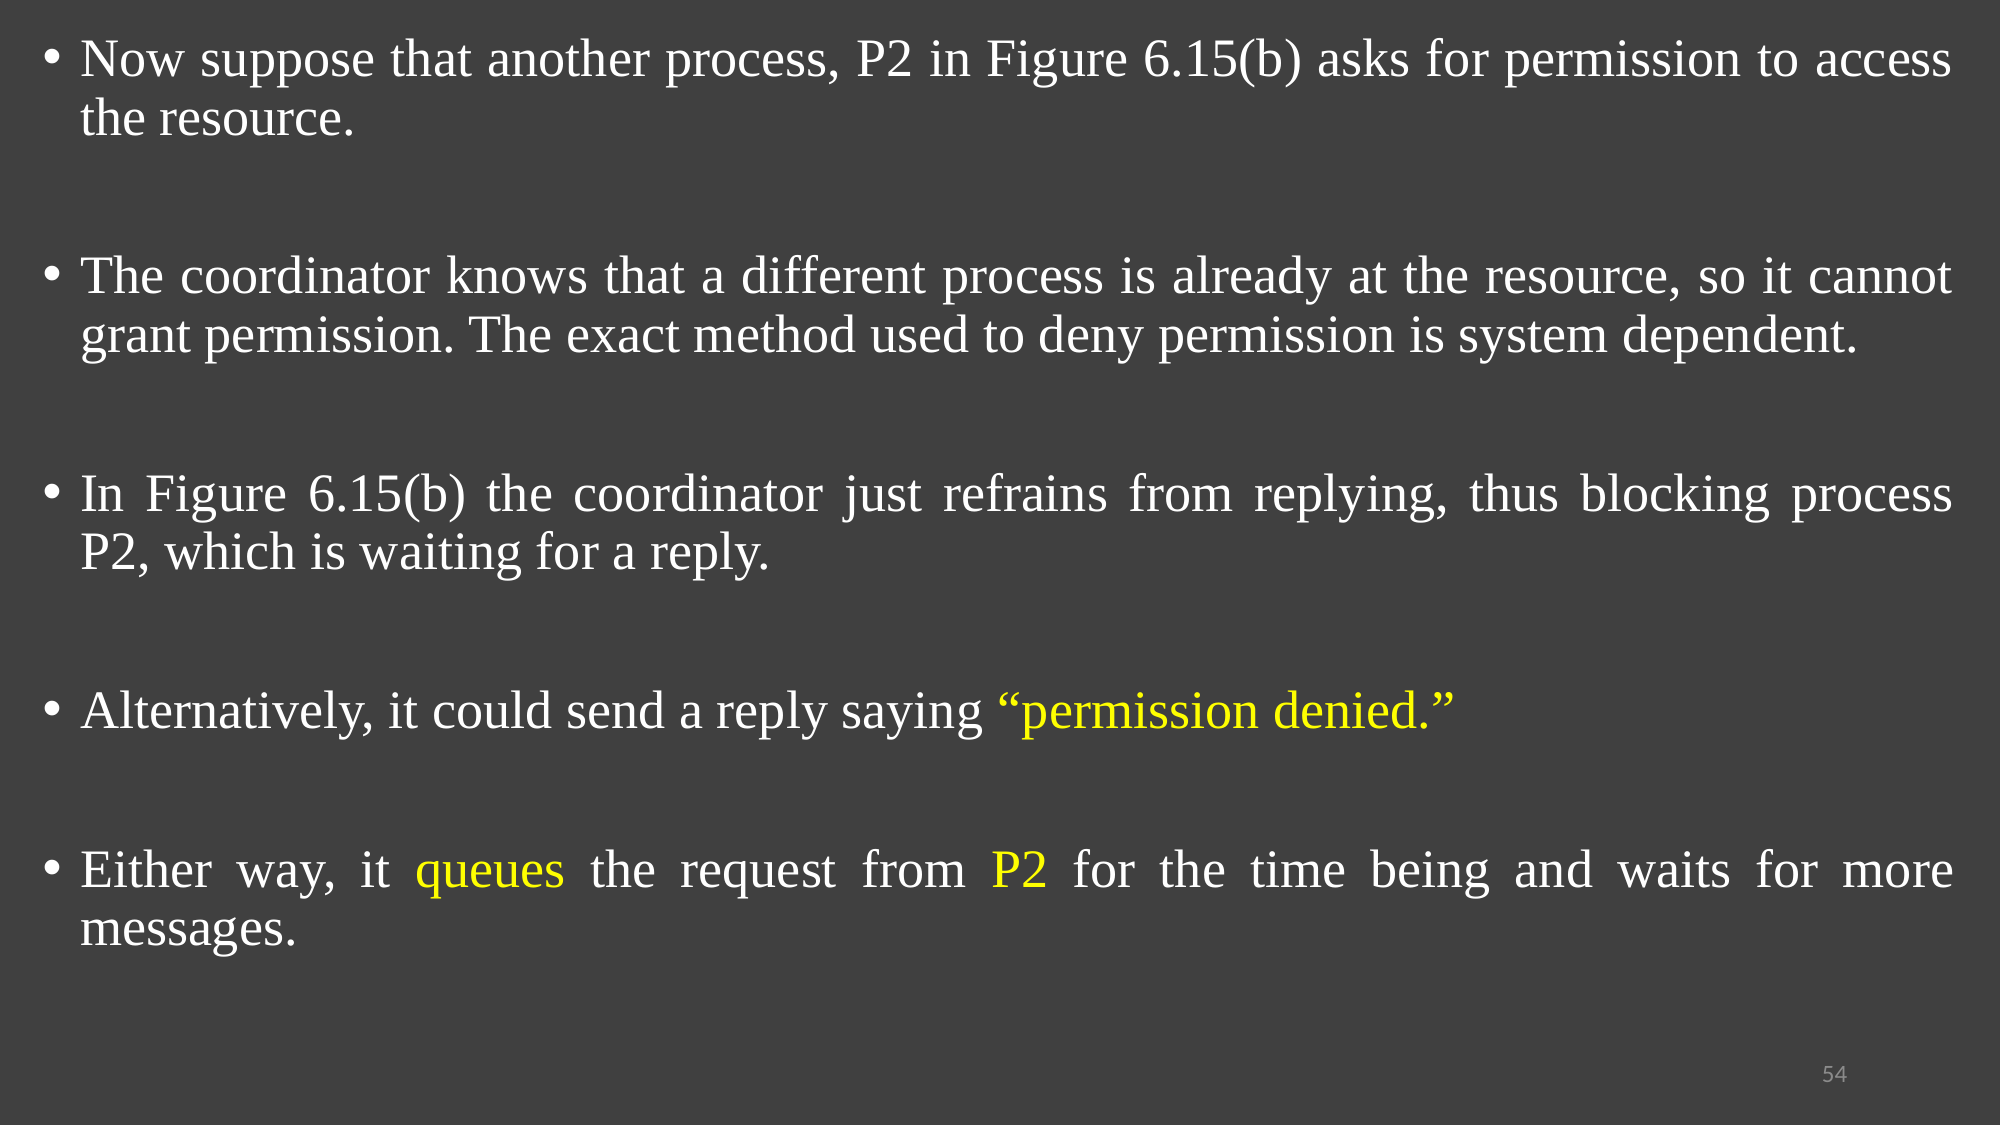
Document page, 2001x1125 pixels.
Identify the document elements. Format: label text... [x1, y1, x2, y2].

slide_number 54 [1412, 1042, 1863, 1103]
list Now suppose that another process, P2 in Figure 6.15(b) asks for permission to access the resource. The coordinator knows that a different process is already at the resource, so it cannot grant permission. The exact method used to deny permission is system dependent. In Figure 6.15(b) the coordinator just refrains from replying, thus blocking process P2, which is waiting for a reply. Alternatively, it could send a reply saying “permission denied.” Either way, it queues the request from P2 for the time being and waits for more messages. [27, 22, 1971, 1103]
